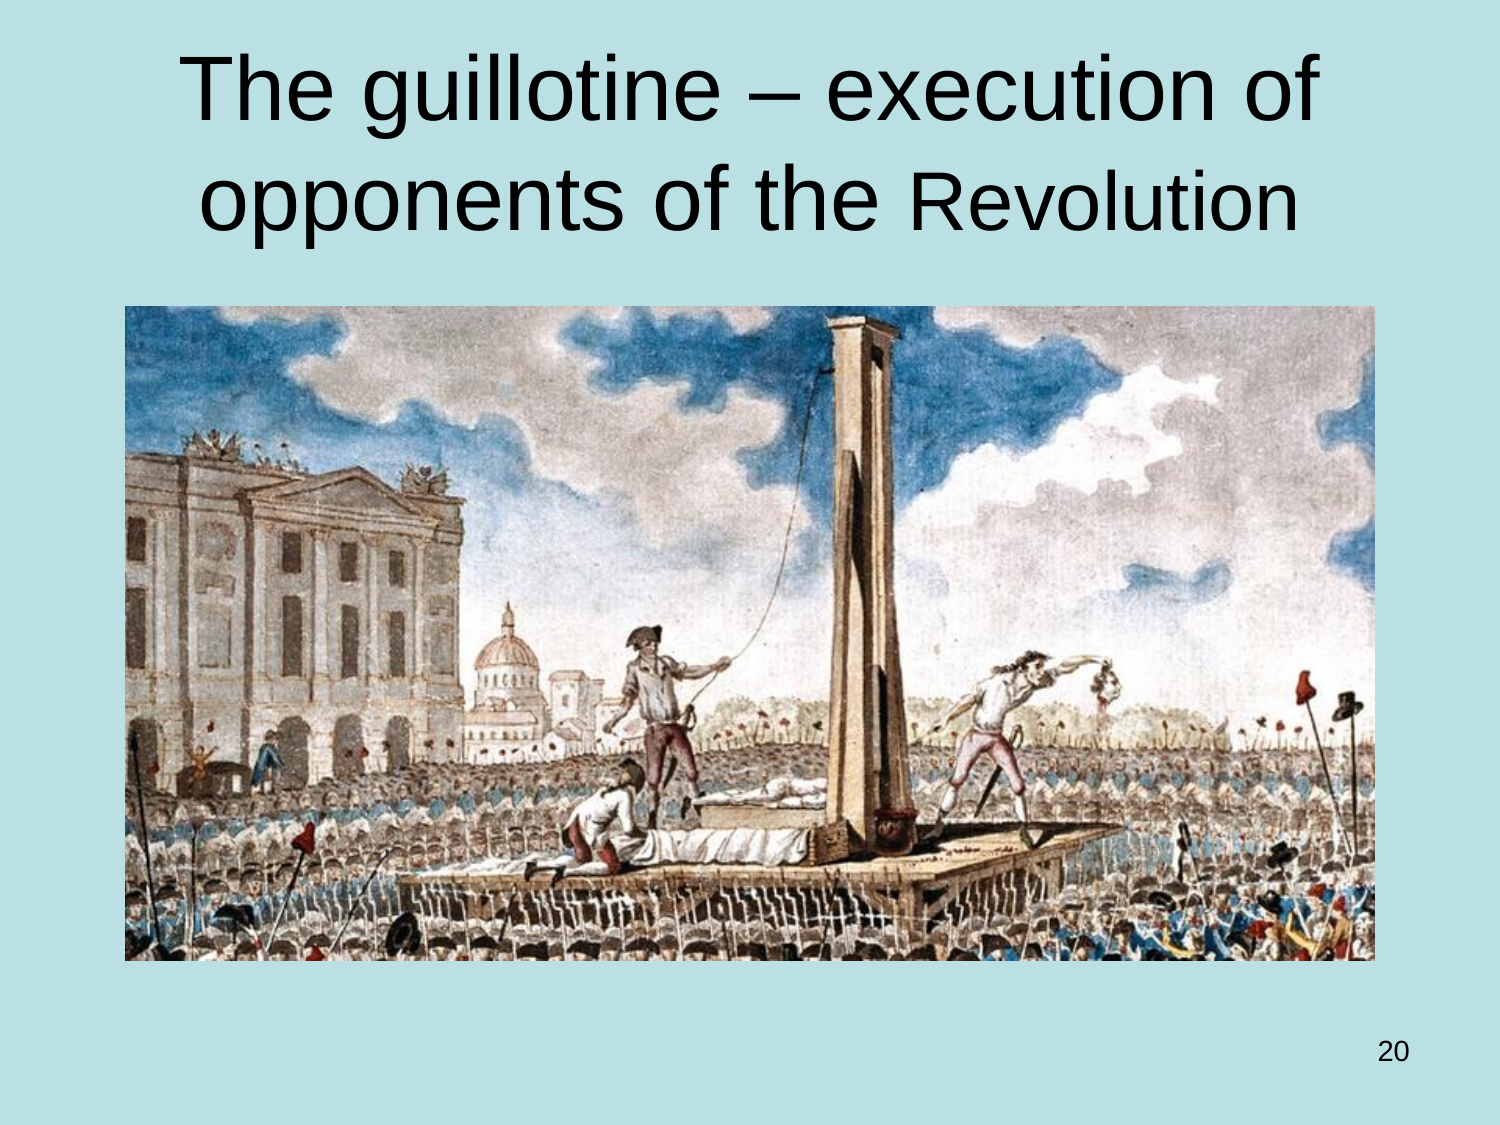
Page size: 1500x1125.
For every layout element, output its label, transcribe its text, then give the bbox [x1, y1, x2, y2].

title The guillotine – execution of opponents of the Revolution [75, 45, 1425, 233]
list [124, 306, 1376, 962]
slide_number 20 [1074, 1024, 1426, 1103]
